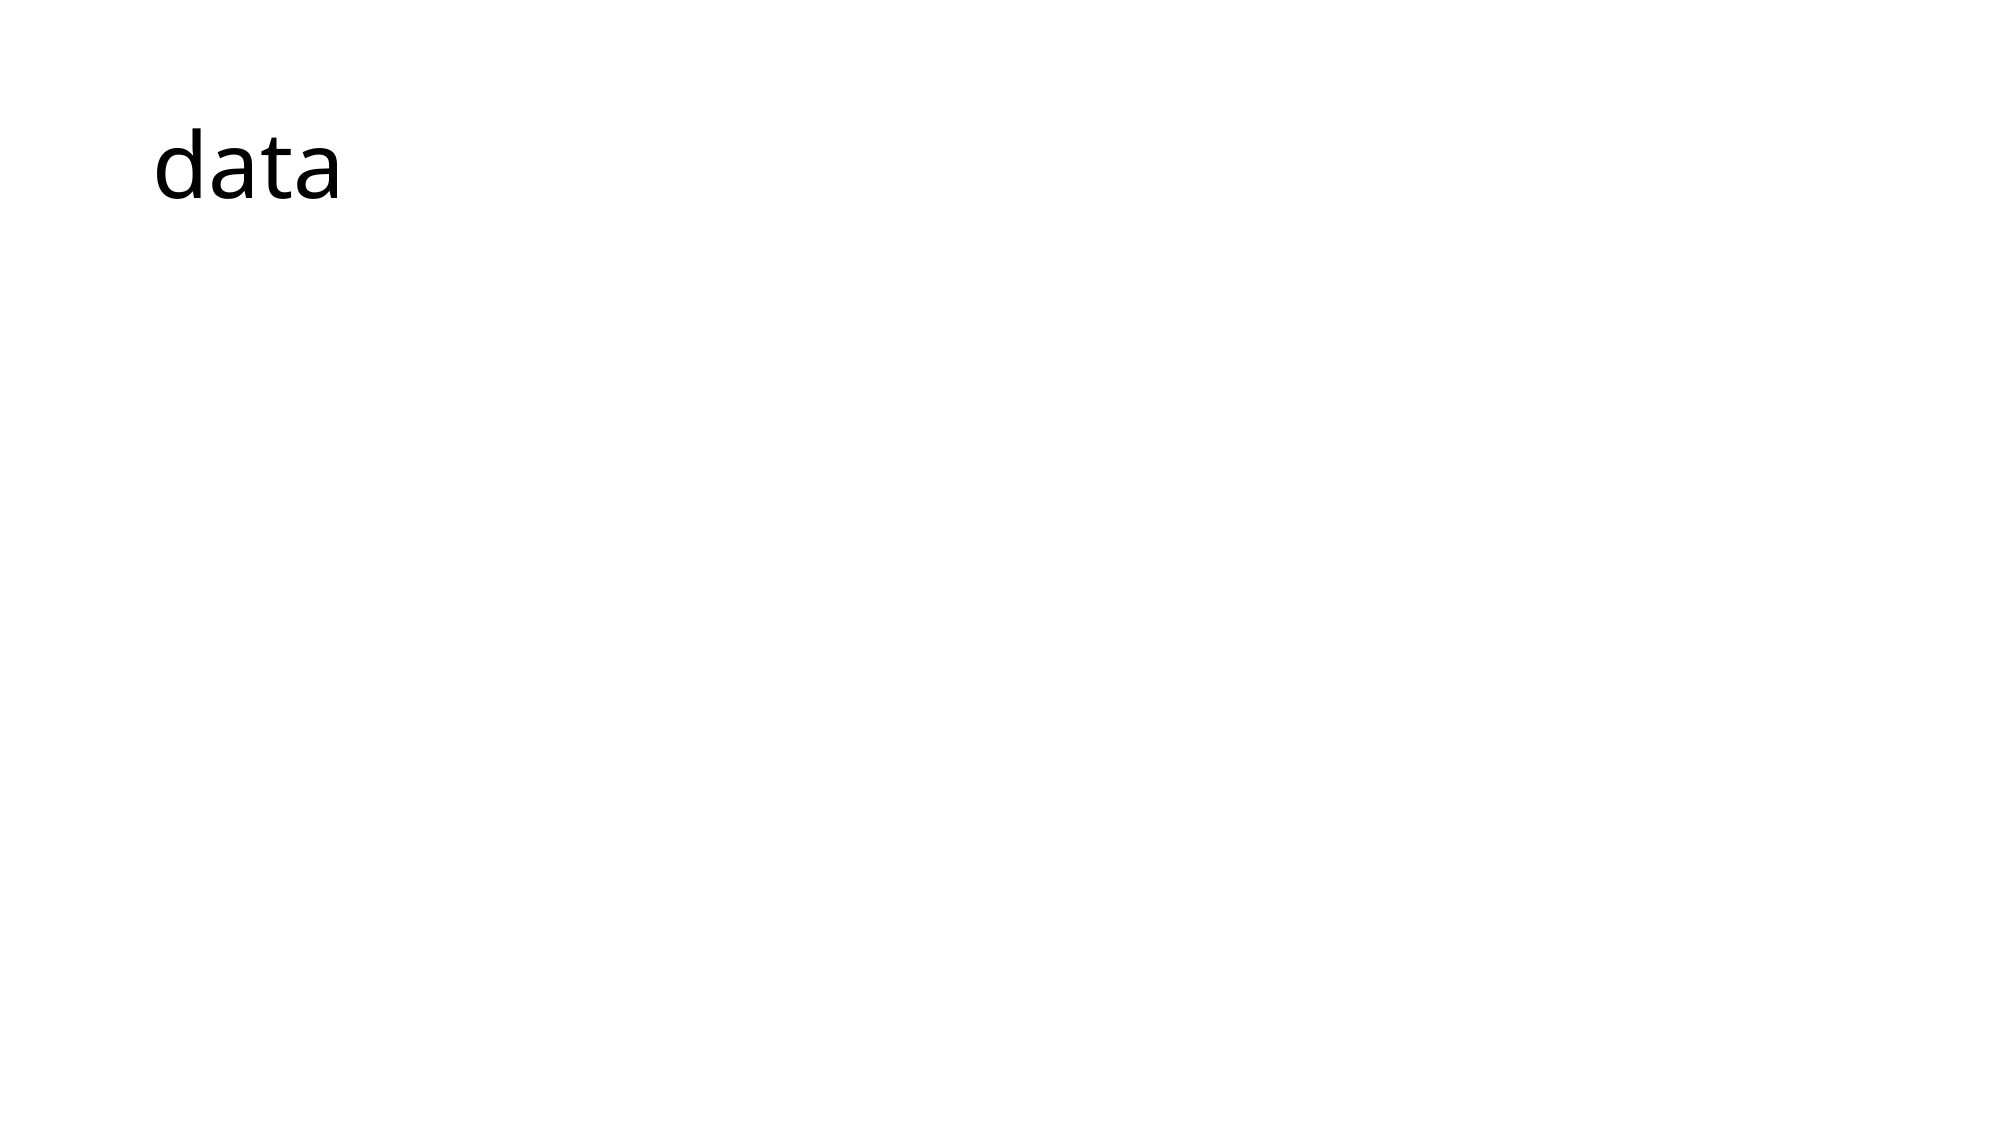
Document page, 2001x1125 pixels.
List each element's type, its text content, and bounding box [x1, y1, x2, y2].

title data [137, 59, 1863, 278]
